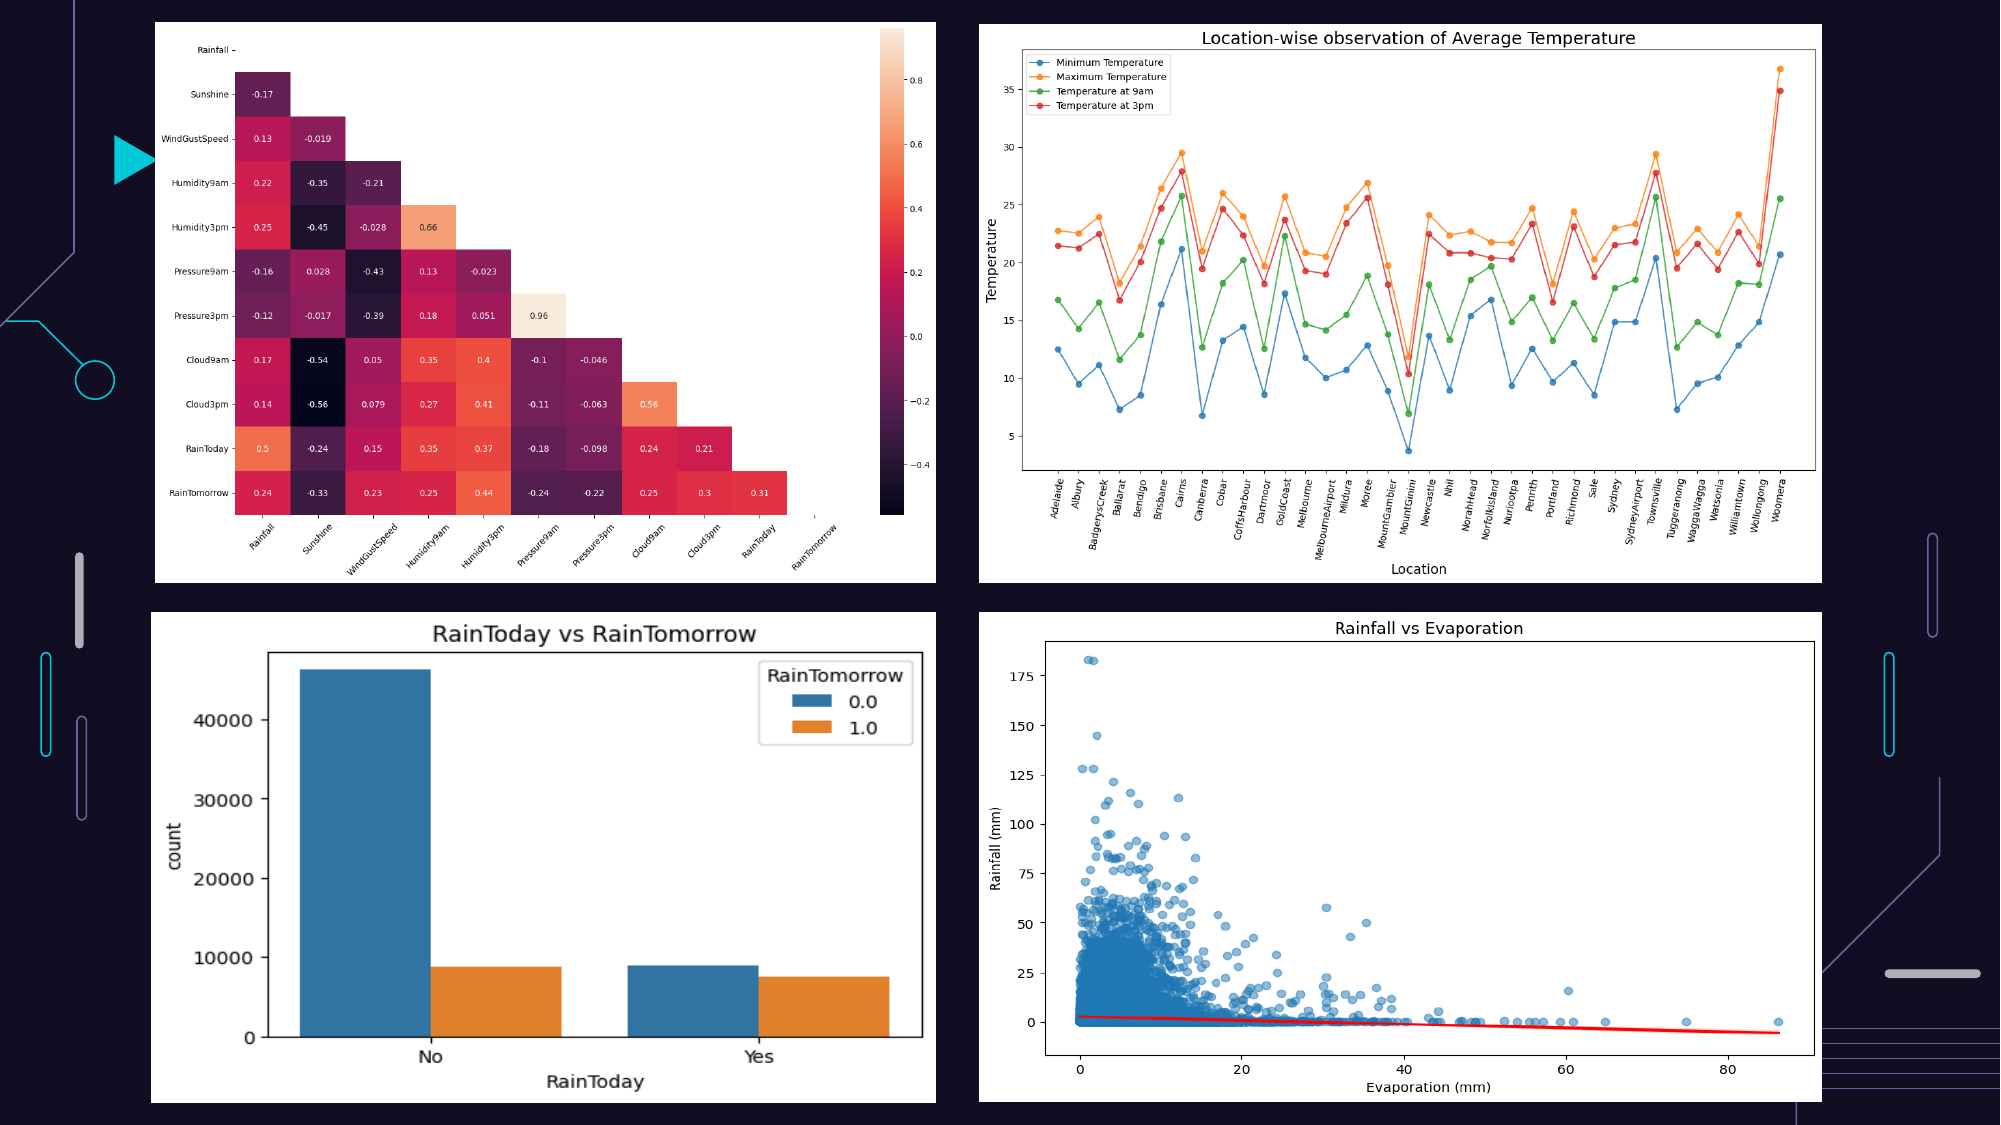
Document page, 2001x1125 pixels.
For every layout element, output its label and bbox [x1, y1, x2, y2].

picture [979, 612, 1822, 1102]
picture [979, 24, 1822, 584]
picture [155, 22, 936, 583]
picture [150, 611, 936, 1104]
